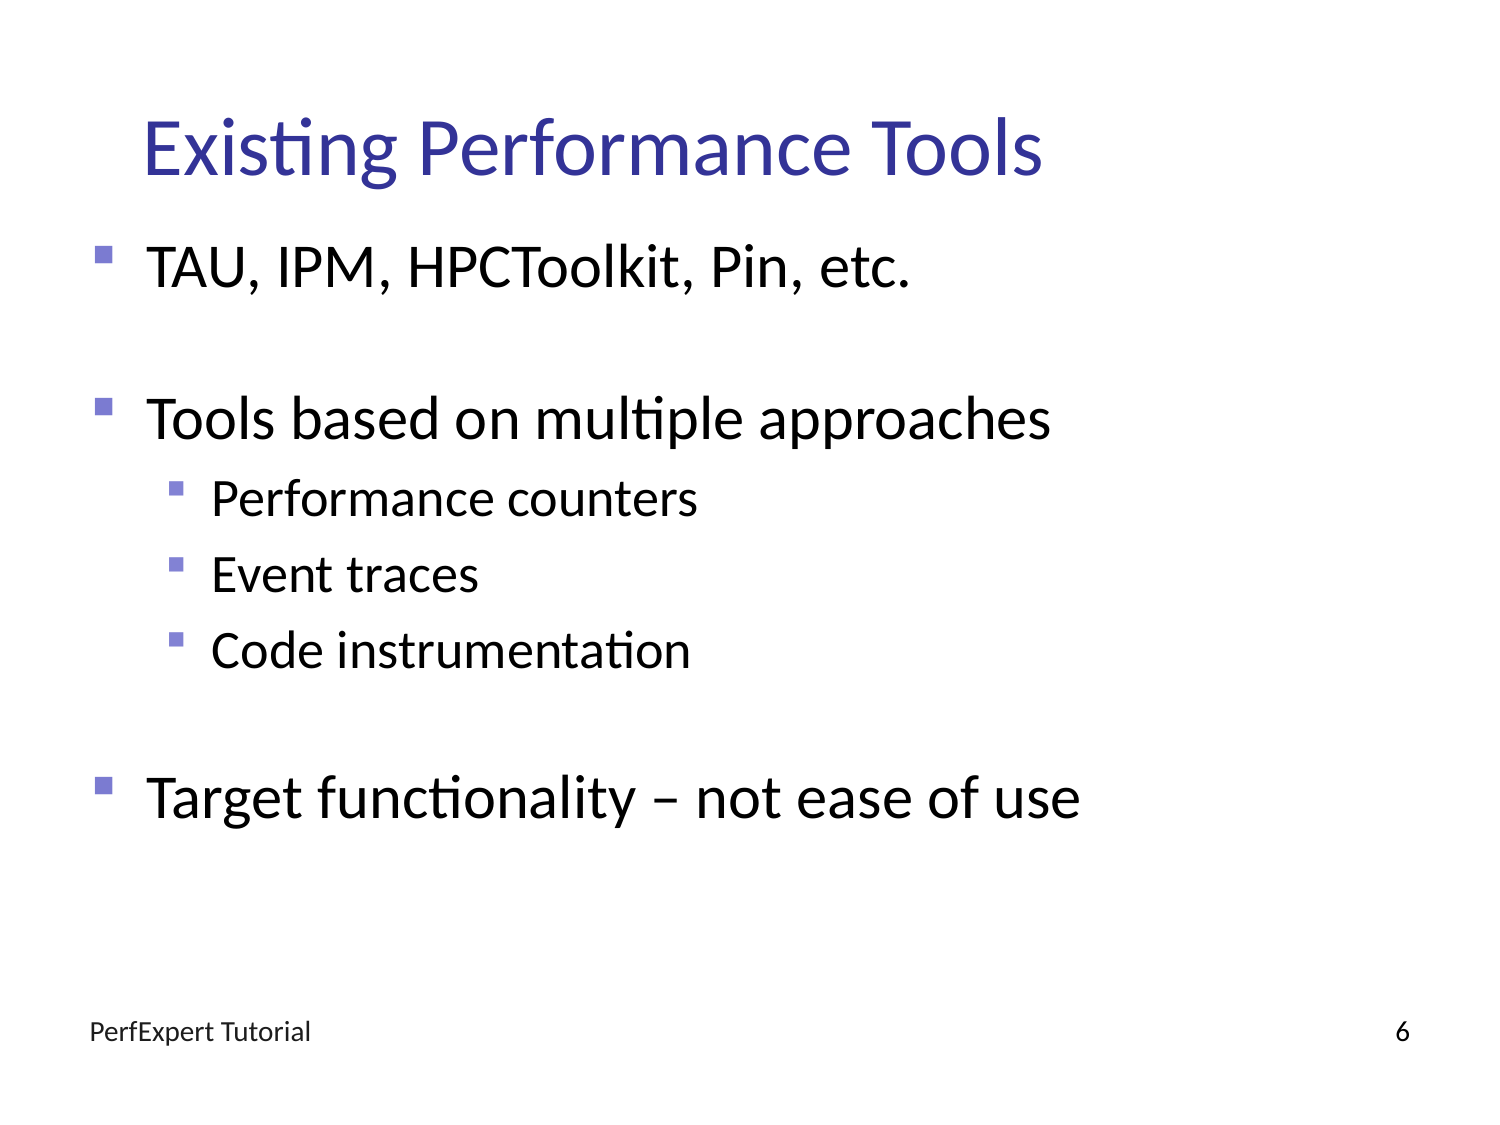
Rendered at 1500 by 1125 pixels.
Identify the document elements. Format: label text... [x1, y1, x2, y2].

title Existing Performance Tools [74, 89, 1426, 195]
text_box PerfExpert Tutorial [74, 979, 1113, 1055]
list TAU, IPM, HPCToolkit, Pin, etc. Tools based on multiple approaches Performance counters Event traces Code instrumentation Target functionality – not ease of use [74, 216, 1425, 953]
text_box 6 [1113, 979, 1425, 1055]
